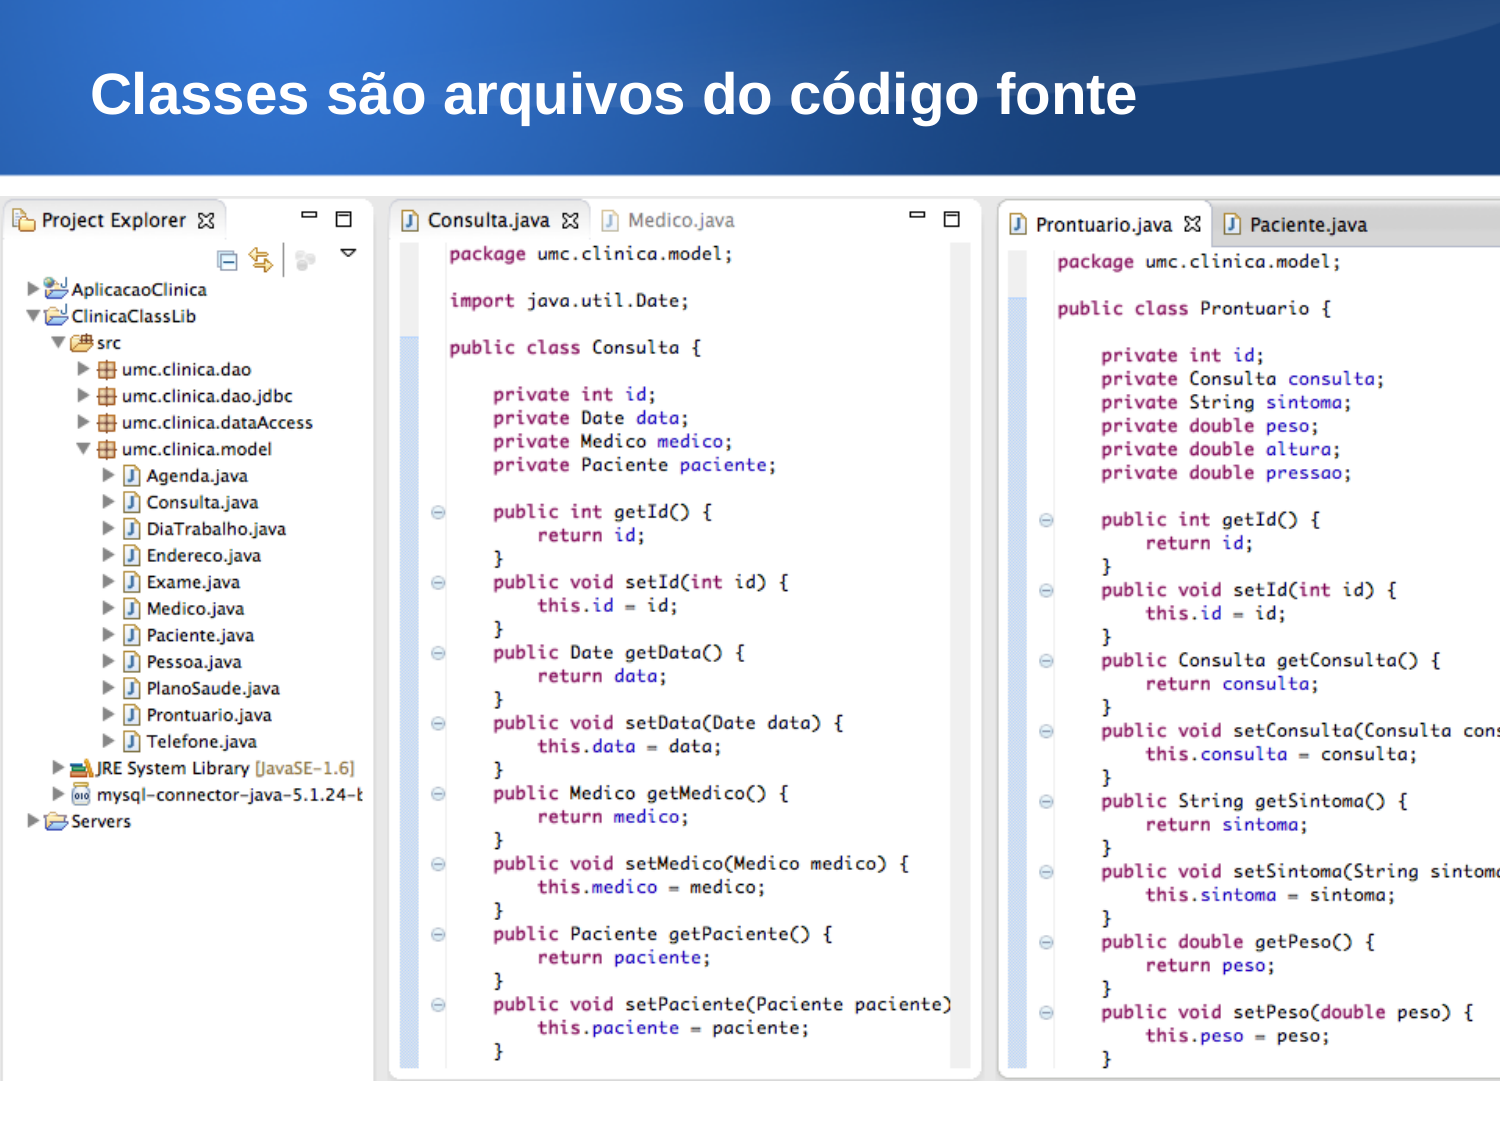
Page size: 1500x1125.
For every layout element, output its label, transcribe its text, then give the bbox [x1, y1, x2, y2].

picture [0, 0, 1500, 1125]
title Classes são arquivos do código fonte [74, 32, 1426, 150]
